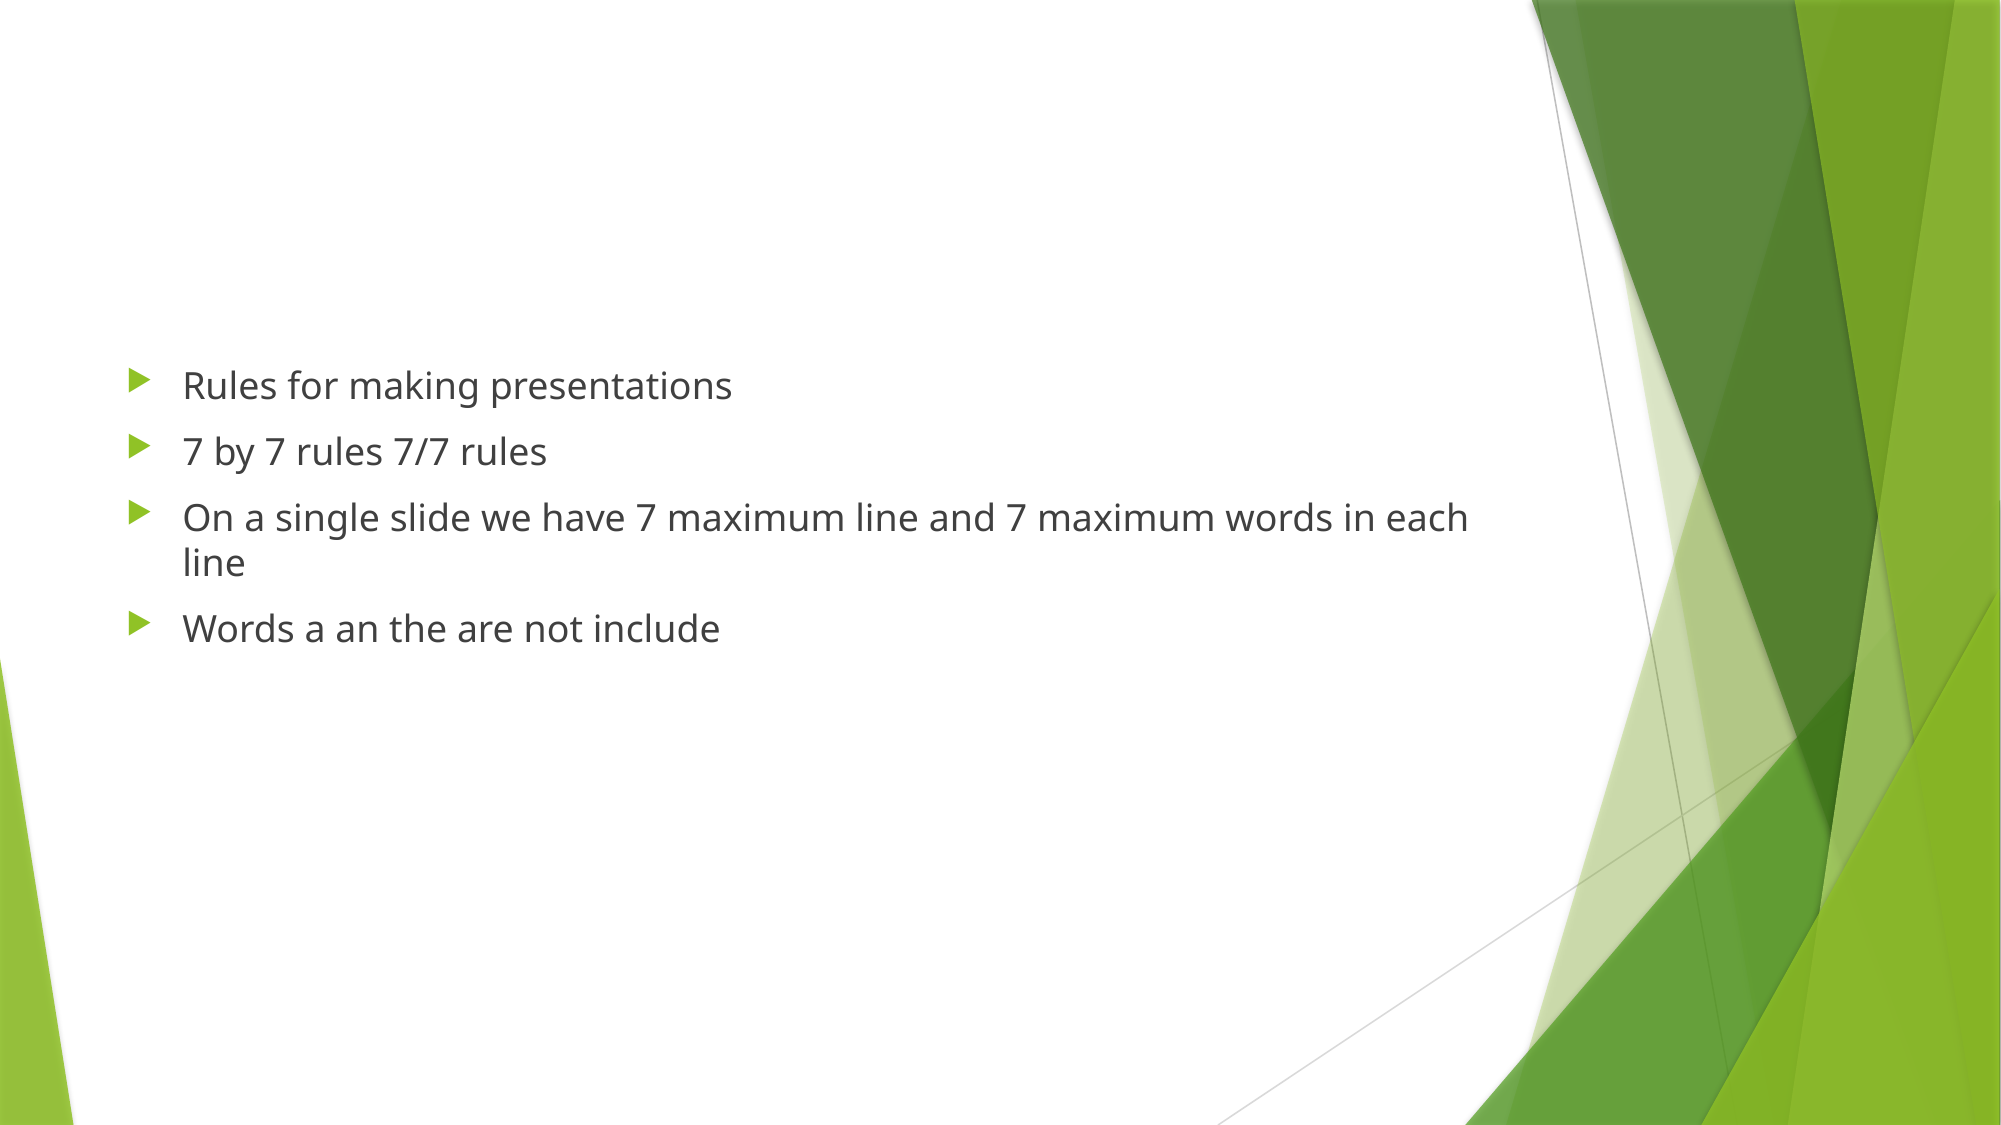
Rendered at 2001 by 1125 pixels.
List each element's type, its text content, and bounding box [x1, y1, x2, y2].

list Rules for making presentations 7 by 7 rules 7/7 rules On a single slide we have 7 maximum line and 7 maximum words in each line Words a an the are not include [111, 354, 1522, 992]
